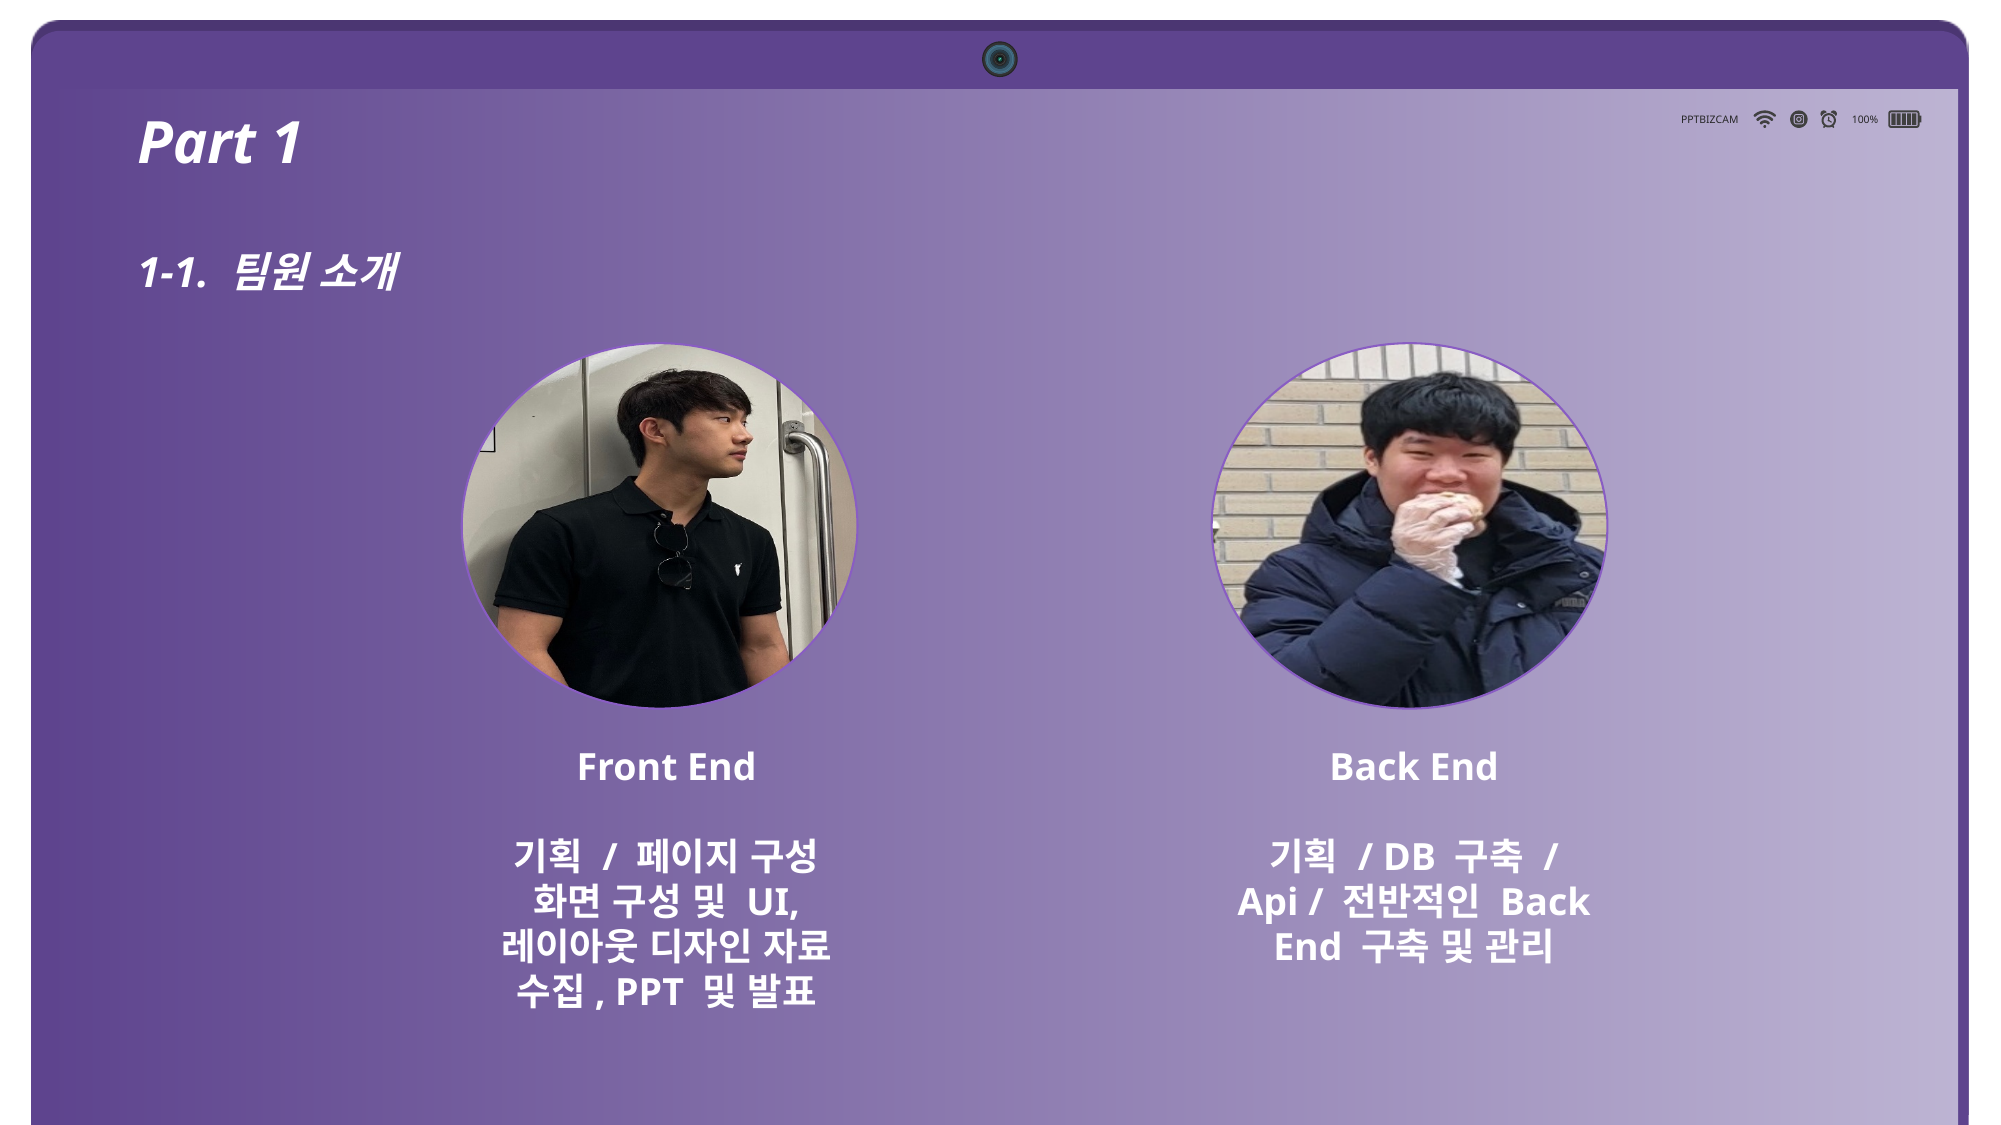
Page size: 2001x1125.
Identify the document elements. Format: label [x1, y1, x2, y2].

text_box [31, 30, 1969, 1125]
